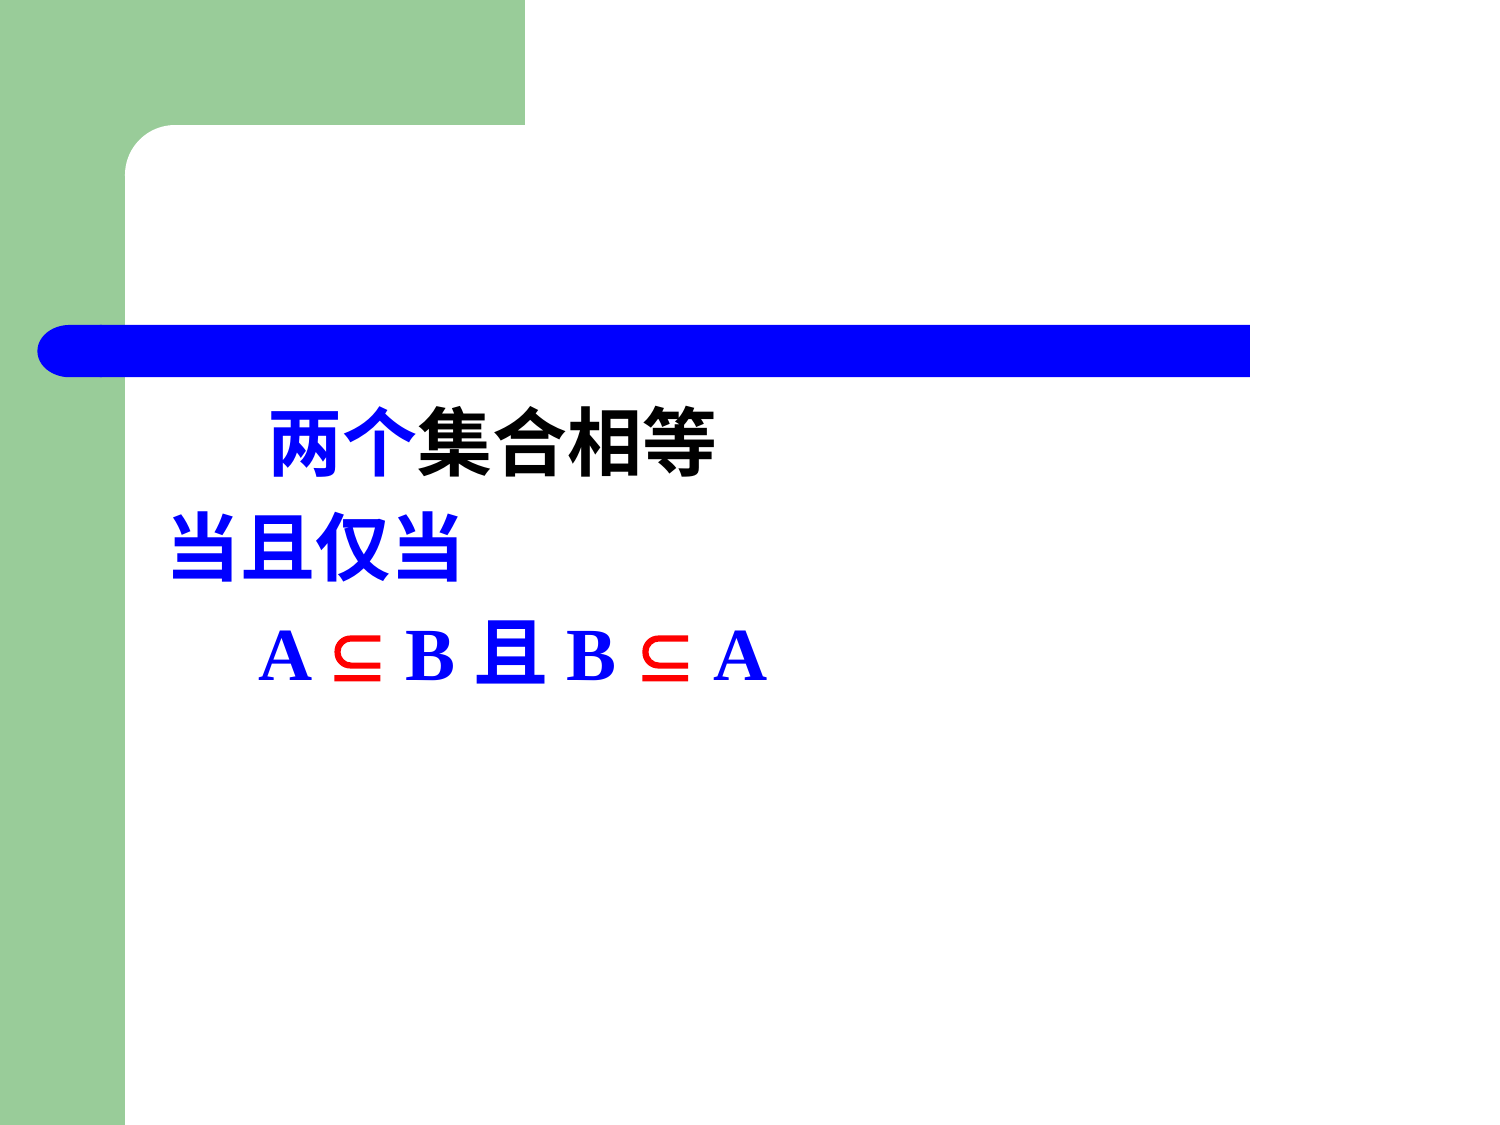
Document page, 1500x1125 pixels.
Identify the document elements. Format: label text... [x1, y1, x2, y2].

list 两个集合相等 当且仅当 A  B且B  A [149, 387, 1463, 1001]
